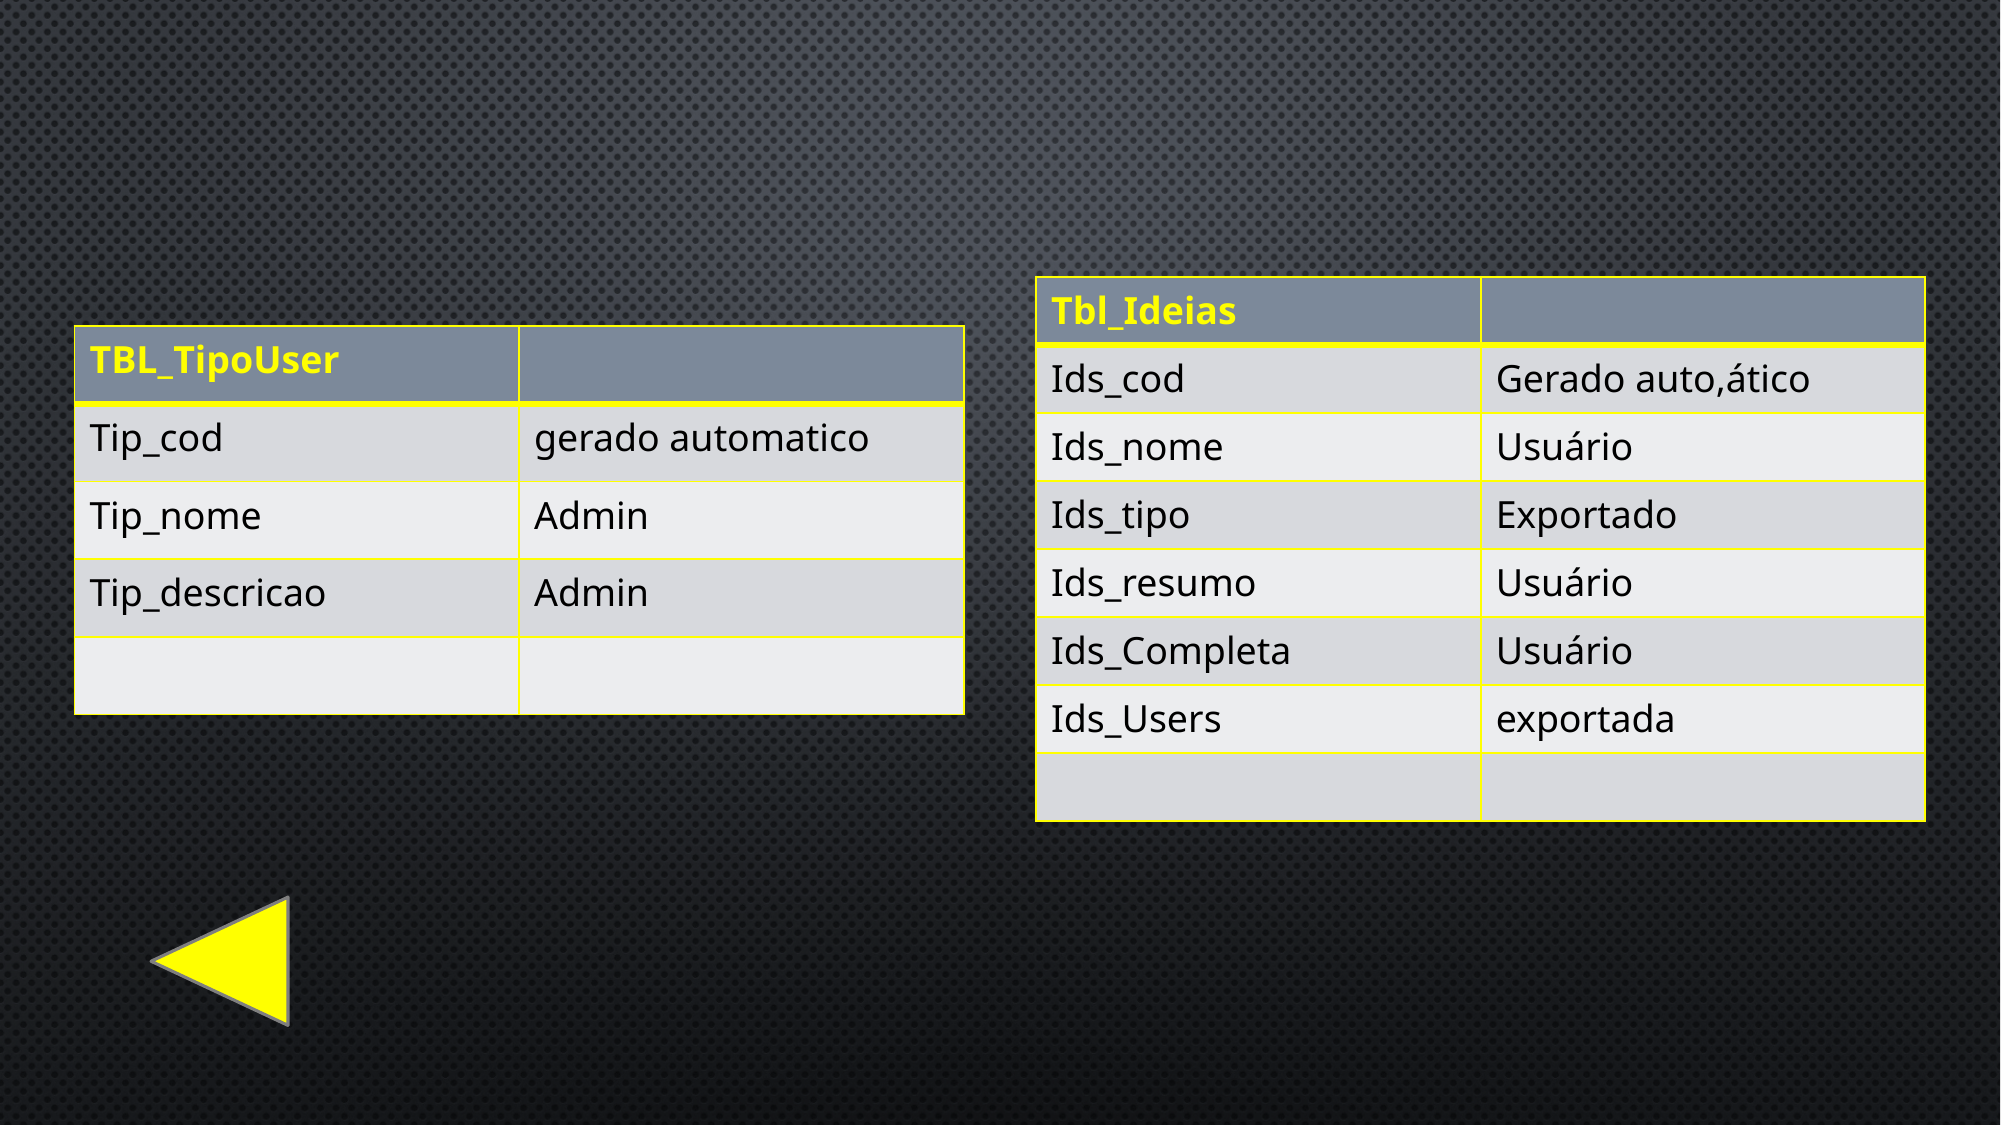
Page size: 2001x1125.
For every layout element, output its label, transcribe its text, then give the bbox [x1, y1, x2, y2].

table_cell Tip_nome [75, 482, 518, 558]
table_header Tbl_Ideias [1037, 278, 1480, 342]
table_cell Exportado [1482, 482, 1924, 548]
table_header [520, 327, 963, 401]
table_cell [1037, 754, 1480, 820]
table_cell Usuário [1482, 618, 1924, 684]
table_cell Ids_Completa [1037, 618, 1480, 684]
table_cell Ids_nome [1037, 414, 1480, 480]
table_header TBL_TipoUser [75, 327, 518, 401]
table_cell Usuário [1482, 550, 1924, 616]
table_cell Ids_Users [1037, 686, 1480, 752]
table_cell [75, 638, 518, 714]
table_cell Admin [520, 482, 963, 558]
table_cell Admin [520, 560, 963, 636]
table_cell Ids_cod [1037, 348, 1480, 412]
table_cell Ids_resumo [1037, 550, 1480, 616]
table_header [1482, 278, 1924, 342]
table_cell Tip_cod [75, 407, 518, 481]
table_cell Tip_descricao [75, 560, 518, 636]
table_cell [520, 638, 963, 714]
table_cell Usuário [1482, 414, 1924, 480]
table_cell exportada [1482, 686, 1924, 752]
table_cell gerado automatico [520, 407, 963, 481]
text_box [149, 895, 290, 1027]
table_cell Ids_tipo [1037, 482, 1480, 548]
table_cell Gerado auto,ático [1482, 348, 1924, 412]
table_cell [1482, 754, 1924, 820]
